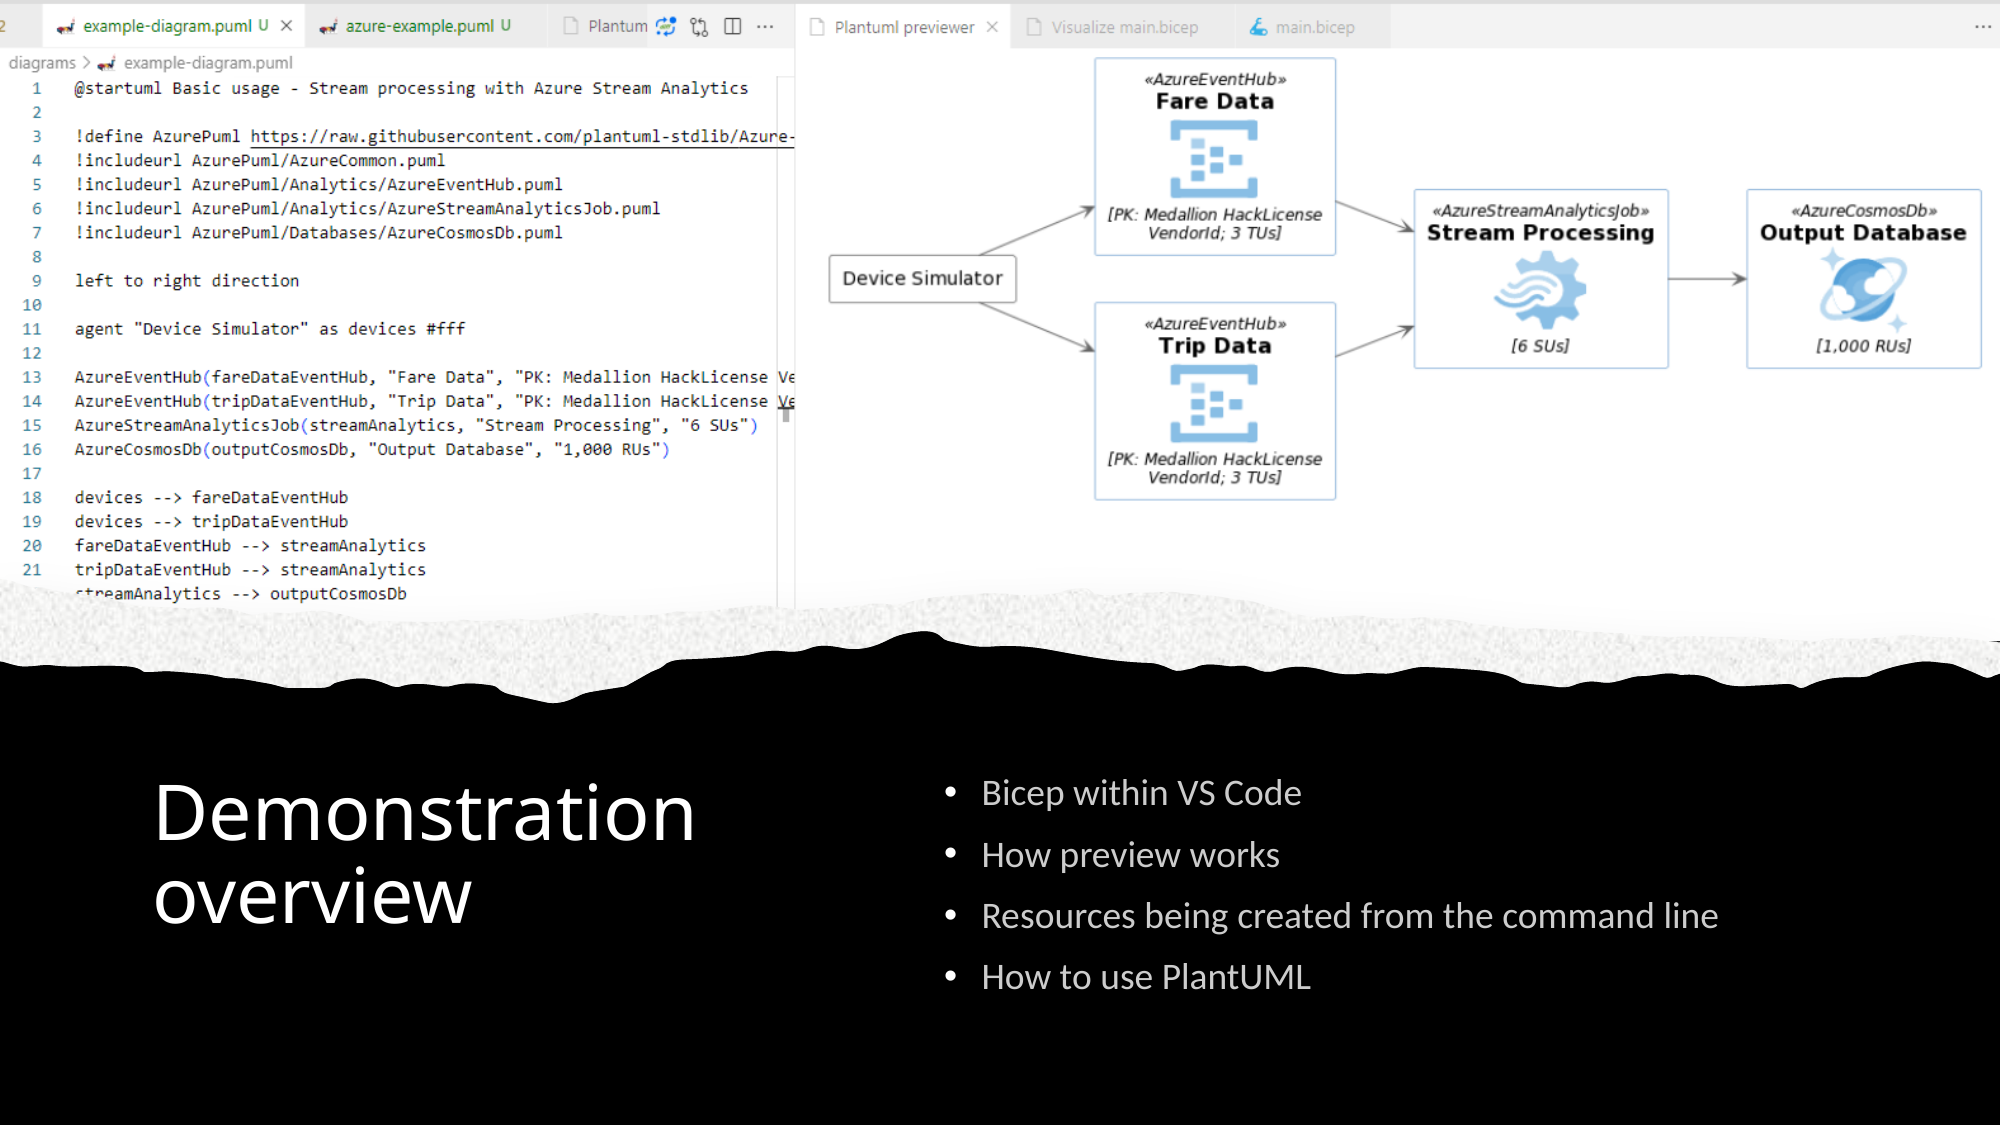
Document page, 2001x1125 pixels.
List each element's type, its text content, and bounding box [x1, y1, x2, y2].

list Bicep within VS Code How preview works Resources being created from the command line How to use PlantUML [929, 766, 1929, 1007]
picture [0, 0, 2000, 578]
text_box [0, 578, 2000, 704]
text_box [0, 704, 2000, 1125]
title Demonstration overview [137, 766, 858, 959]
